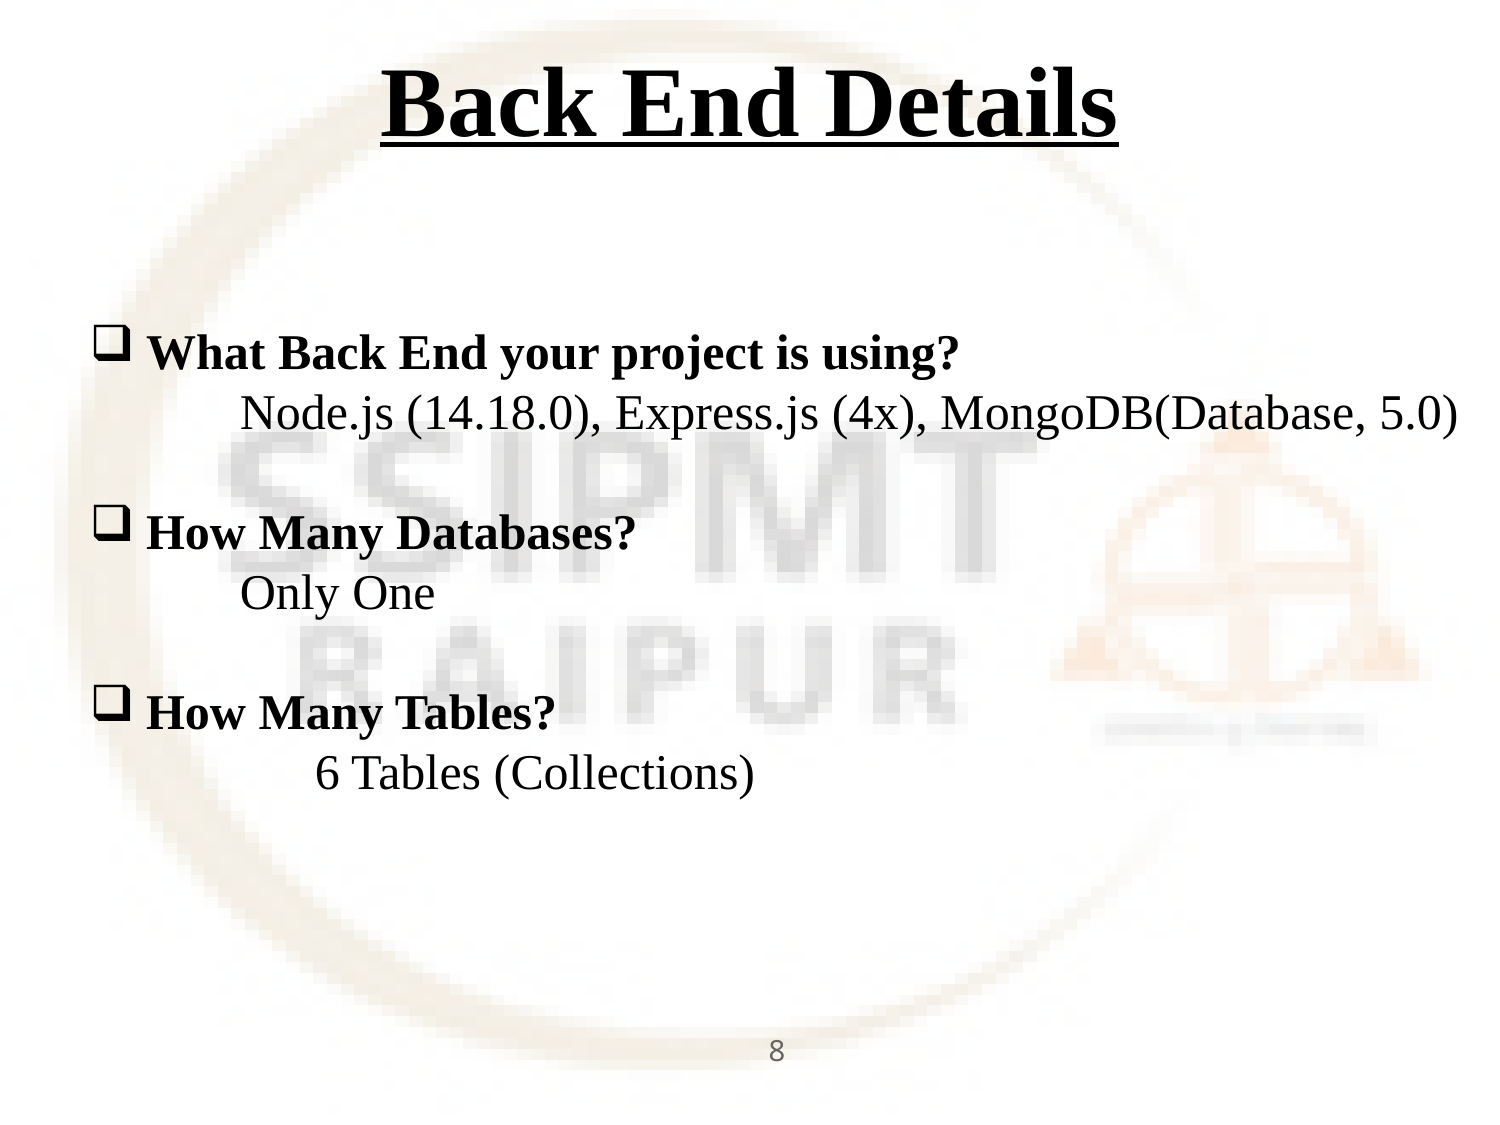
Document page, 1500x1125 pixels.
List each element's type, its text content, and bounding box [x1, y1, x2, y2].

title Back End Details [112, 12, 1388, 188]
text_box What Back End your project is using? Node.js (14.18.0), Express.js (4x), MongoDB(Database, 5.0) How Many Databases? Only One How Many Tables? 6 Tables (Collections) [74, 312, 1488, 868]
footer 8 [150, 1012, 800, 1088]
